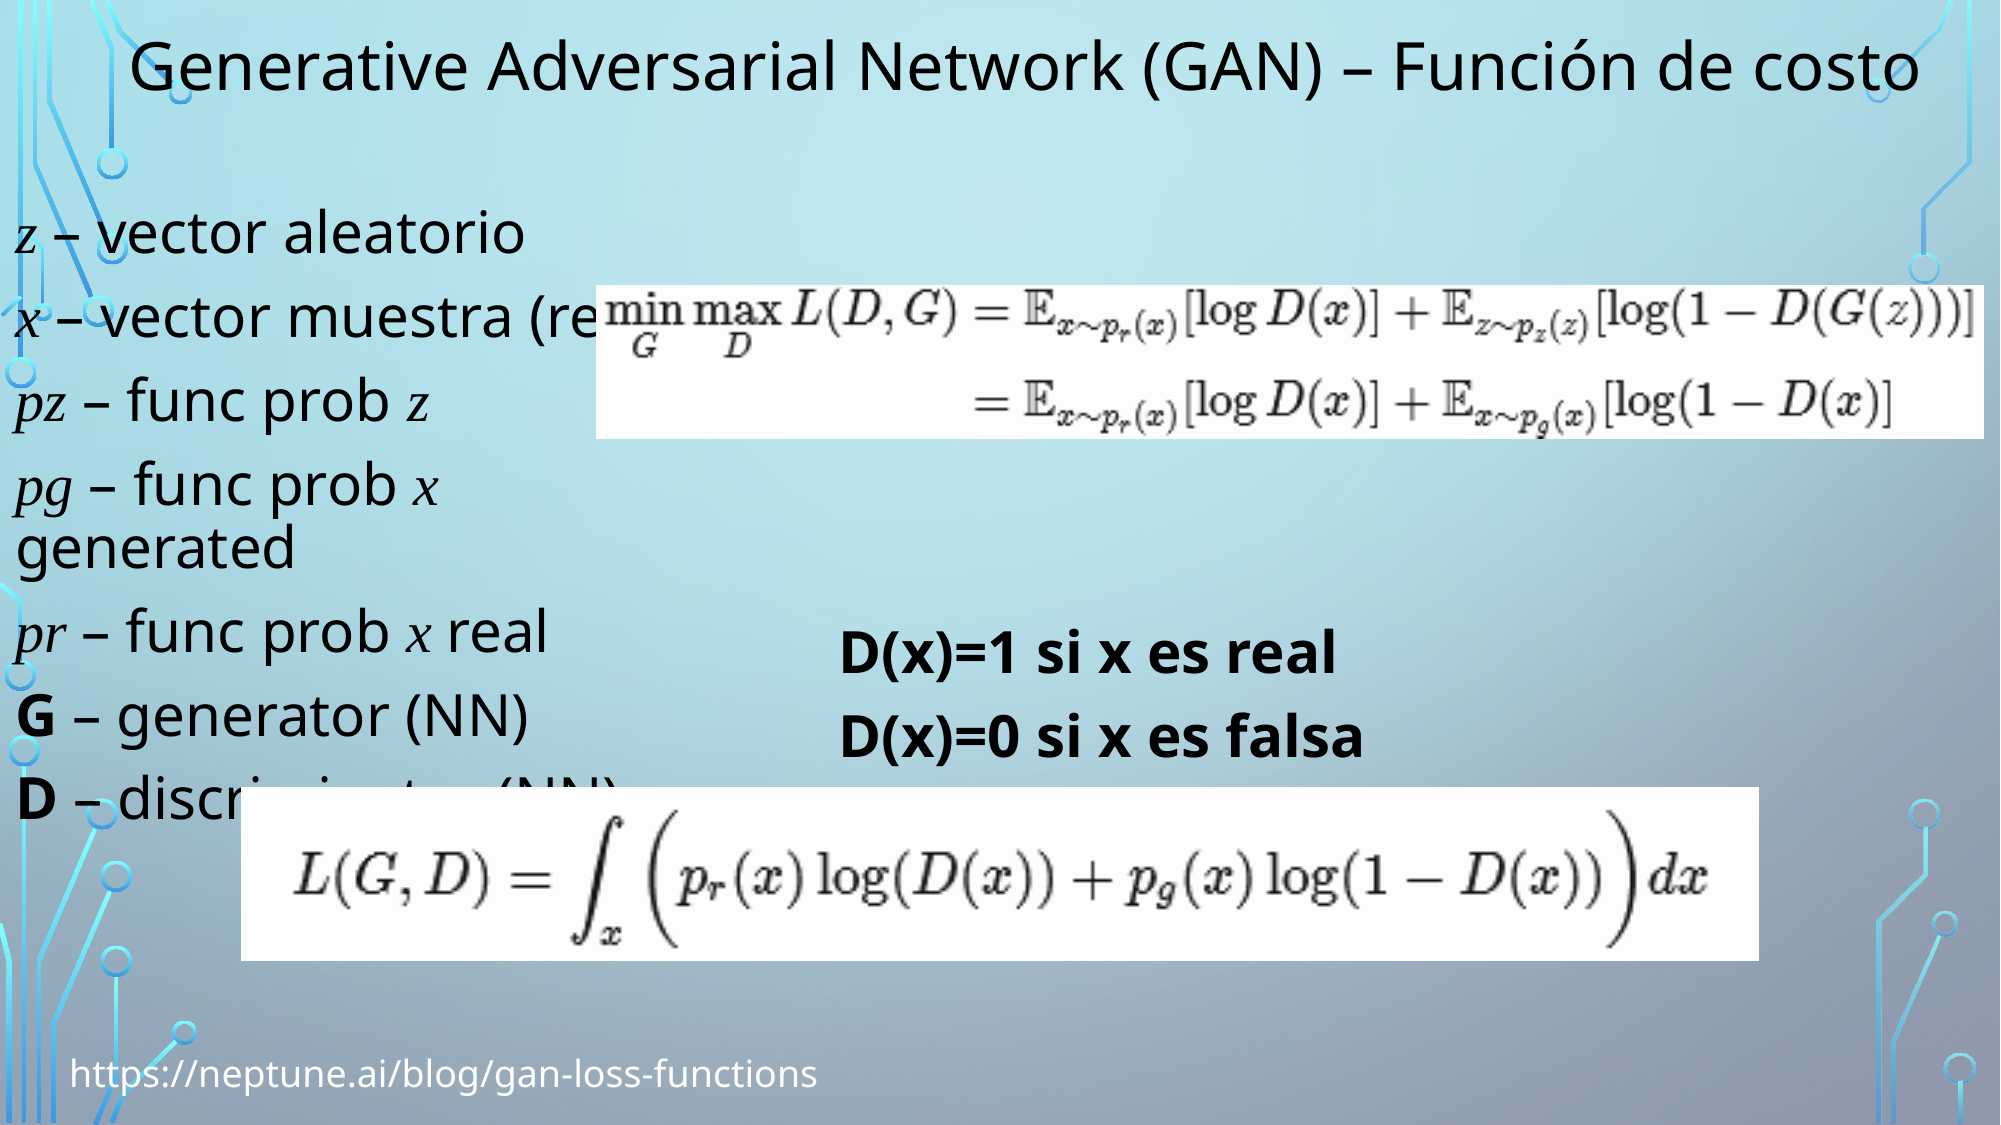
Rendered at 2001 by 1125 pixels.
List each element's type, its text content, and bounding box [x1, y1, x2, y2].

text_box z – vector aleatorio x – vector muestra (real) pz – func prob z pg – func prob x generated pr – func prob x real G – generator (NN) D – discriminator (NN) [0, 196, 697, 375]
picture [240, 787, 1759, 961]
text_box Generative Adversarial Network (GAN) – Función de costo [0, 0, 2000, 178]
picture [596, 285, 1984, 439]
text_box D(x)=1 si x es real D(x)=0 si x es falsa [823, 616, 1793, 757]
text_box https://neptune.ai/blog/gan-loss-functions [54, 1042, 1091, 1103]
